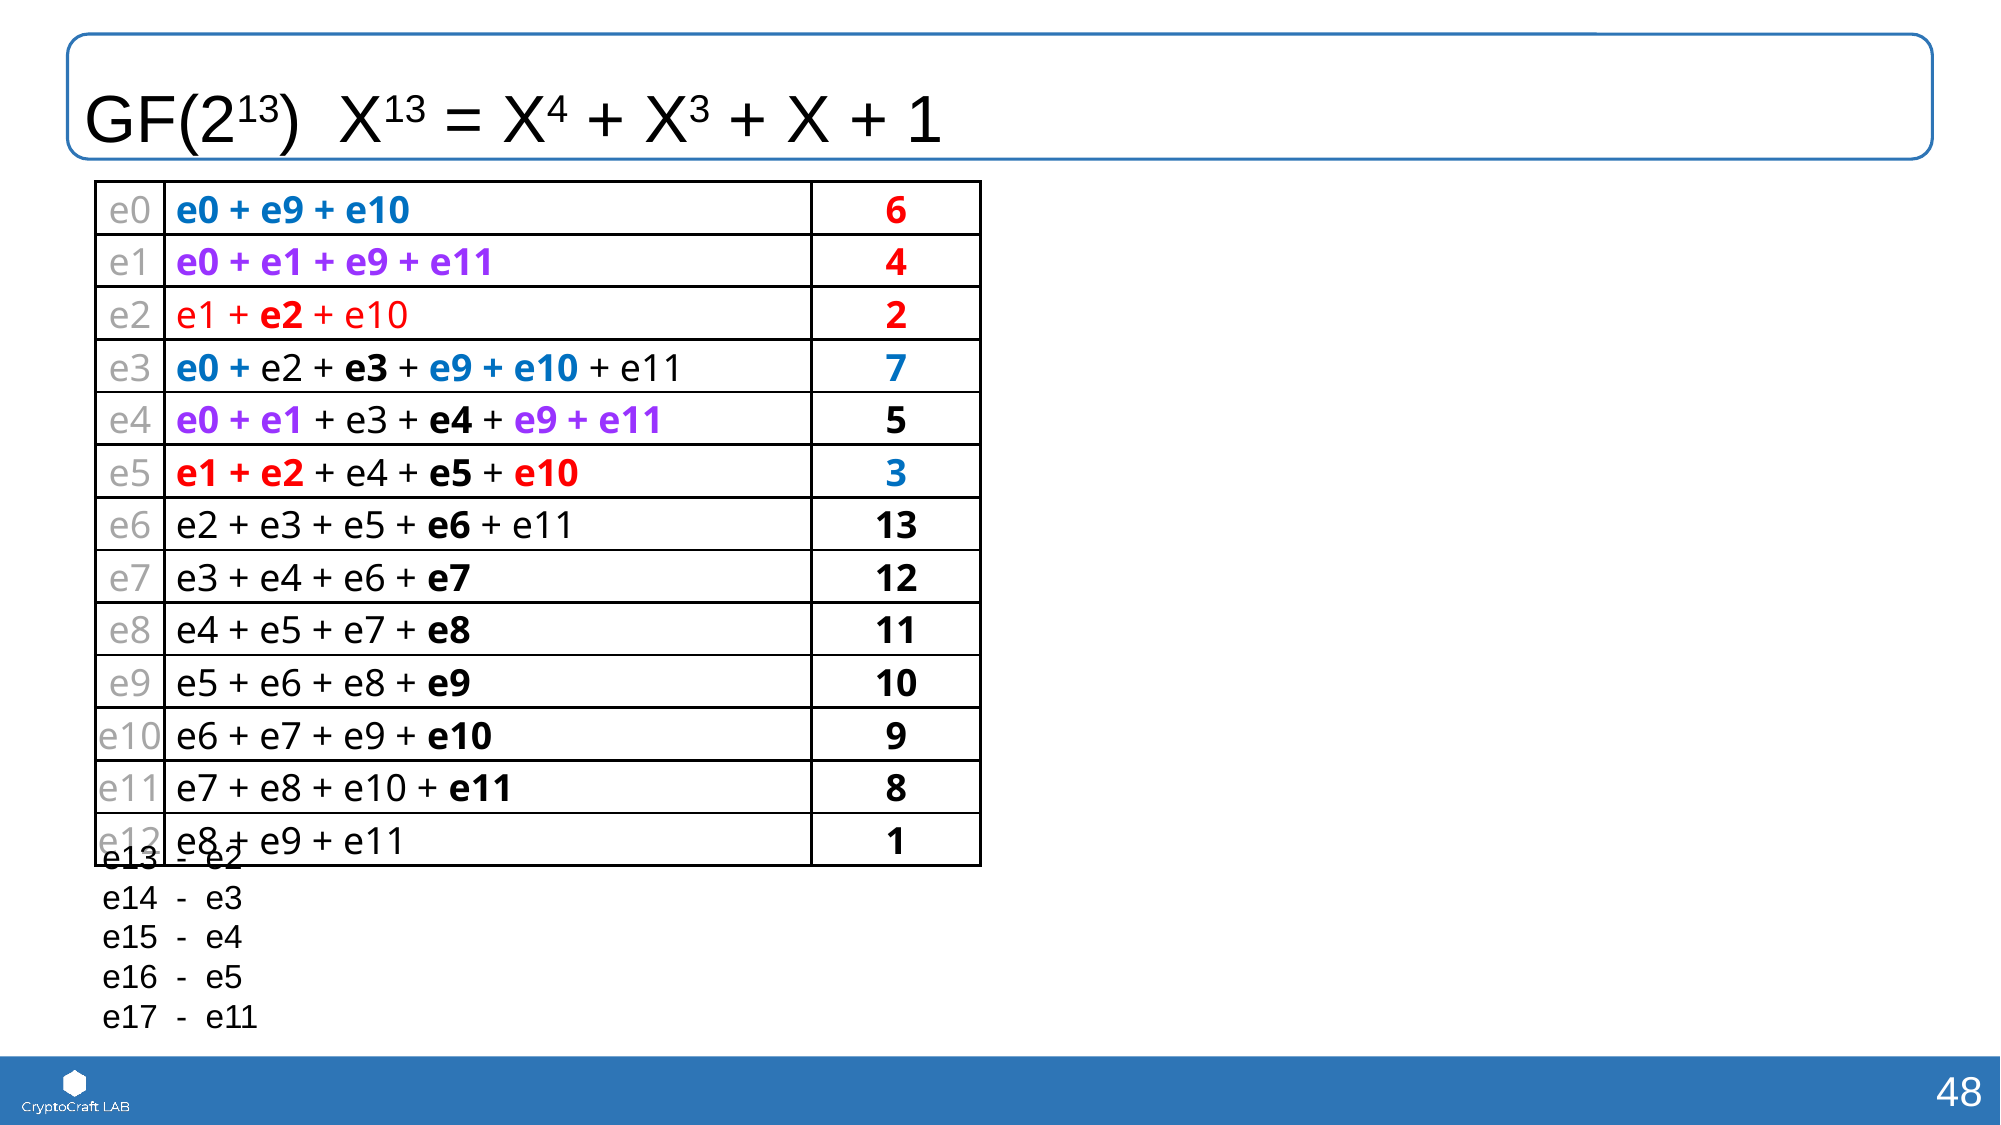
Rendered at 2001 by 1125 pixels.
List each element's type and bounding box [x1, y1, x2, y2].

table_cell [166, 762, 810, 812]
table_cell [97, 236, 163, 285]
table_cell [166, 341, 810, 391]
table_cell [166, 393, 810, 443]
table_cell [97, 709, 163, 759]
table_cell [813, 499, 979, 549]
table_cell [97, 814, 163, 828]
table_cell [97, 656, 163, 706]
table_cell [97, 551, 163, 601]
table_cell [166, 288, 810, 338]
table_cell [813, 393, 979, 443]
table_cell [97, 341, 163, 391]
table_cell [813, 814, 979, 864]
table_header [97, 183, 163, 233]
table_cell [813, 709, 979, 759]
table_cell [166, 709, 810, 759]
table_cell [813, 341, 979, 391]
table_cell [813, 551, 979, 601]
table_cell [813, 604, 979, 654]
table_cell [166, 236, 810, 285]
table_cell [813, 236, 979, 285]
text_box [87, 828, 274, 1043]
table_cell [813, 656, 979, 706]
table_cell [166, 499, 810, 549]
table_cell [166, 446, 810, 496]
picture [13, 1061, 138, 1123]
text_box [69, 33, 1935, 159]
table_cell [166, 814, 810, 864]
table_cell [166, 656, 810, 706]
table_cell [166, 604, 810, 654]
table_header [813, 183, 979, 233]
table_cell [97, 393, 163, 443]
table_cell [813, 762, 979, 812]
table_cell [97, 288, 163, 338]
table_cell [97, 604, 163, 654]
table_cell [166, 551, 810, 601]
table_cell [813, 446, 979, 496]
table_cell [97, 499, 163, 549]
table_cell [813, 288, 979, 338]
table_cell [97, 762, 163, 812]
table_cell [97, 446, 163, 496]
table_header [166, 183, 810, 233]
